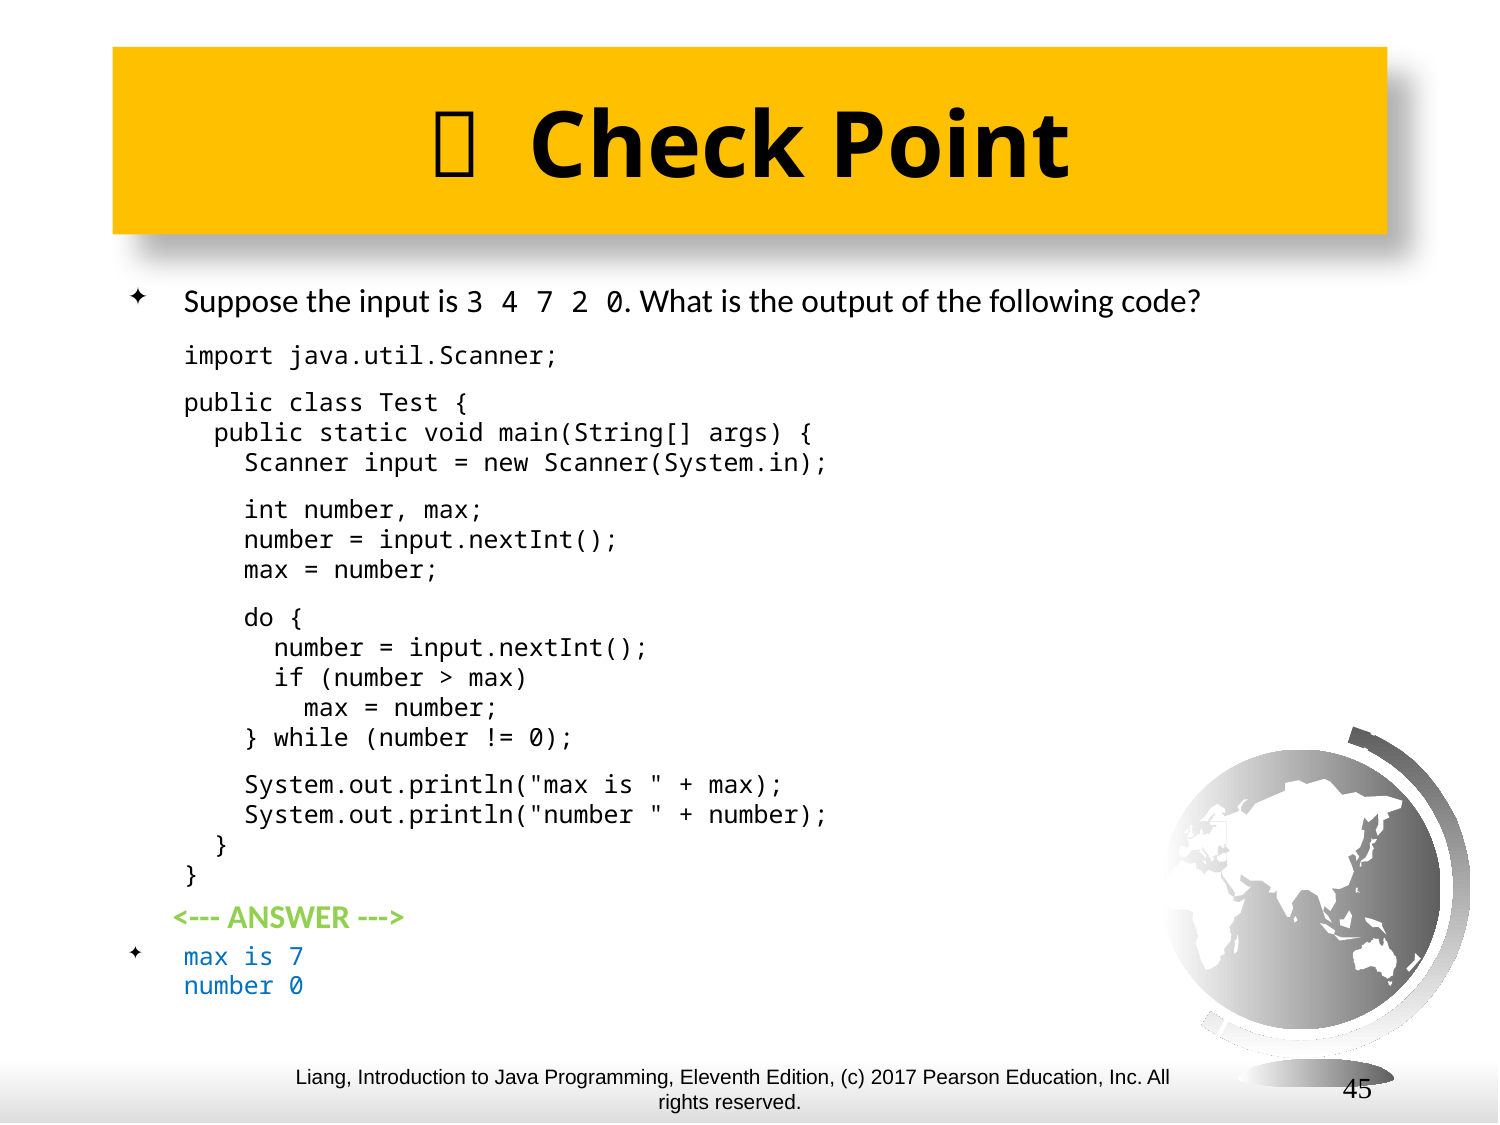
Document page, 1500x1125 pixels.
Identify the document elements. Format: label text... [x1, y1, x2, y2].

list Suppose the input is 3 4 7 2 0. What is the output of the following code? import java.util.Scanner; public class Test { public static void main(String[] args) { Scanner input = new Scanner(System.in); int number, max; number = input.nextInt(); max = number; do { number = input.nextInt(); if (number > max) max = number; } while (number != 0); System.out.println("max is " + max); System.out.println("number " + number); } } <--- ANSWER ---> max is 7 number 0 [112, 271, 1388, 1050]
slide_number 45 [1074, 1049, 1388, 1125]
title  Check Point [112, 46, 1388, 235]
